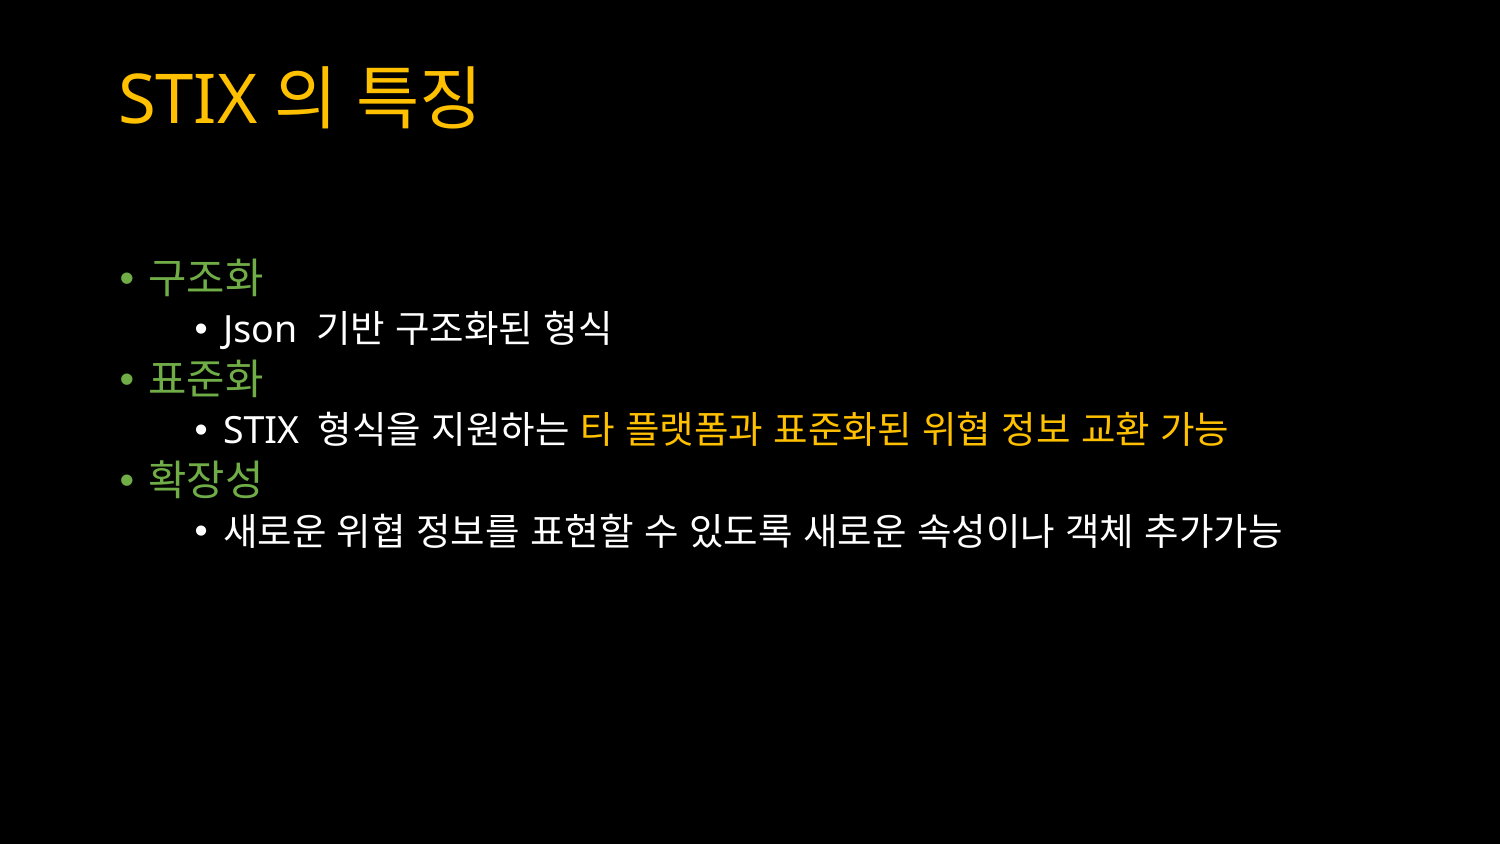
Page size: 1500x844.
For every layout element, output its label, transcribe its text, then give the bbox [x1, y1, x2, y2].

text_box 구조화 Json 기반 구조화된 형식 표준화 STIX 형식을 지원하는 타 플랫폼과 표준화된 위협 정보 교환 가능 확장성 새로운 위협 정보를 표현할 수 있도록 새로운 속성이나 객체 추가가능 [49, 250, 1397, 609]
title STIX의 특징 [103, 44, 1397, 159]
